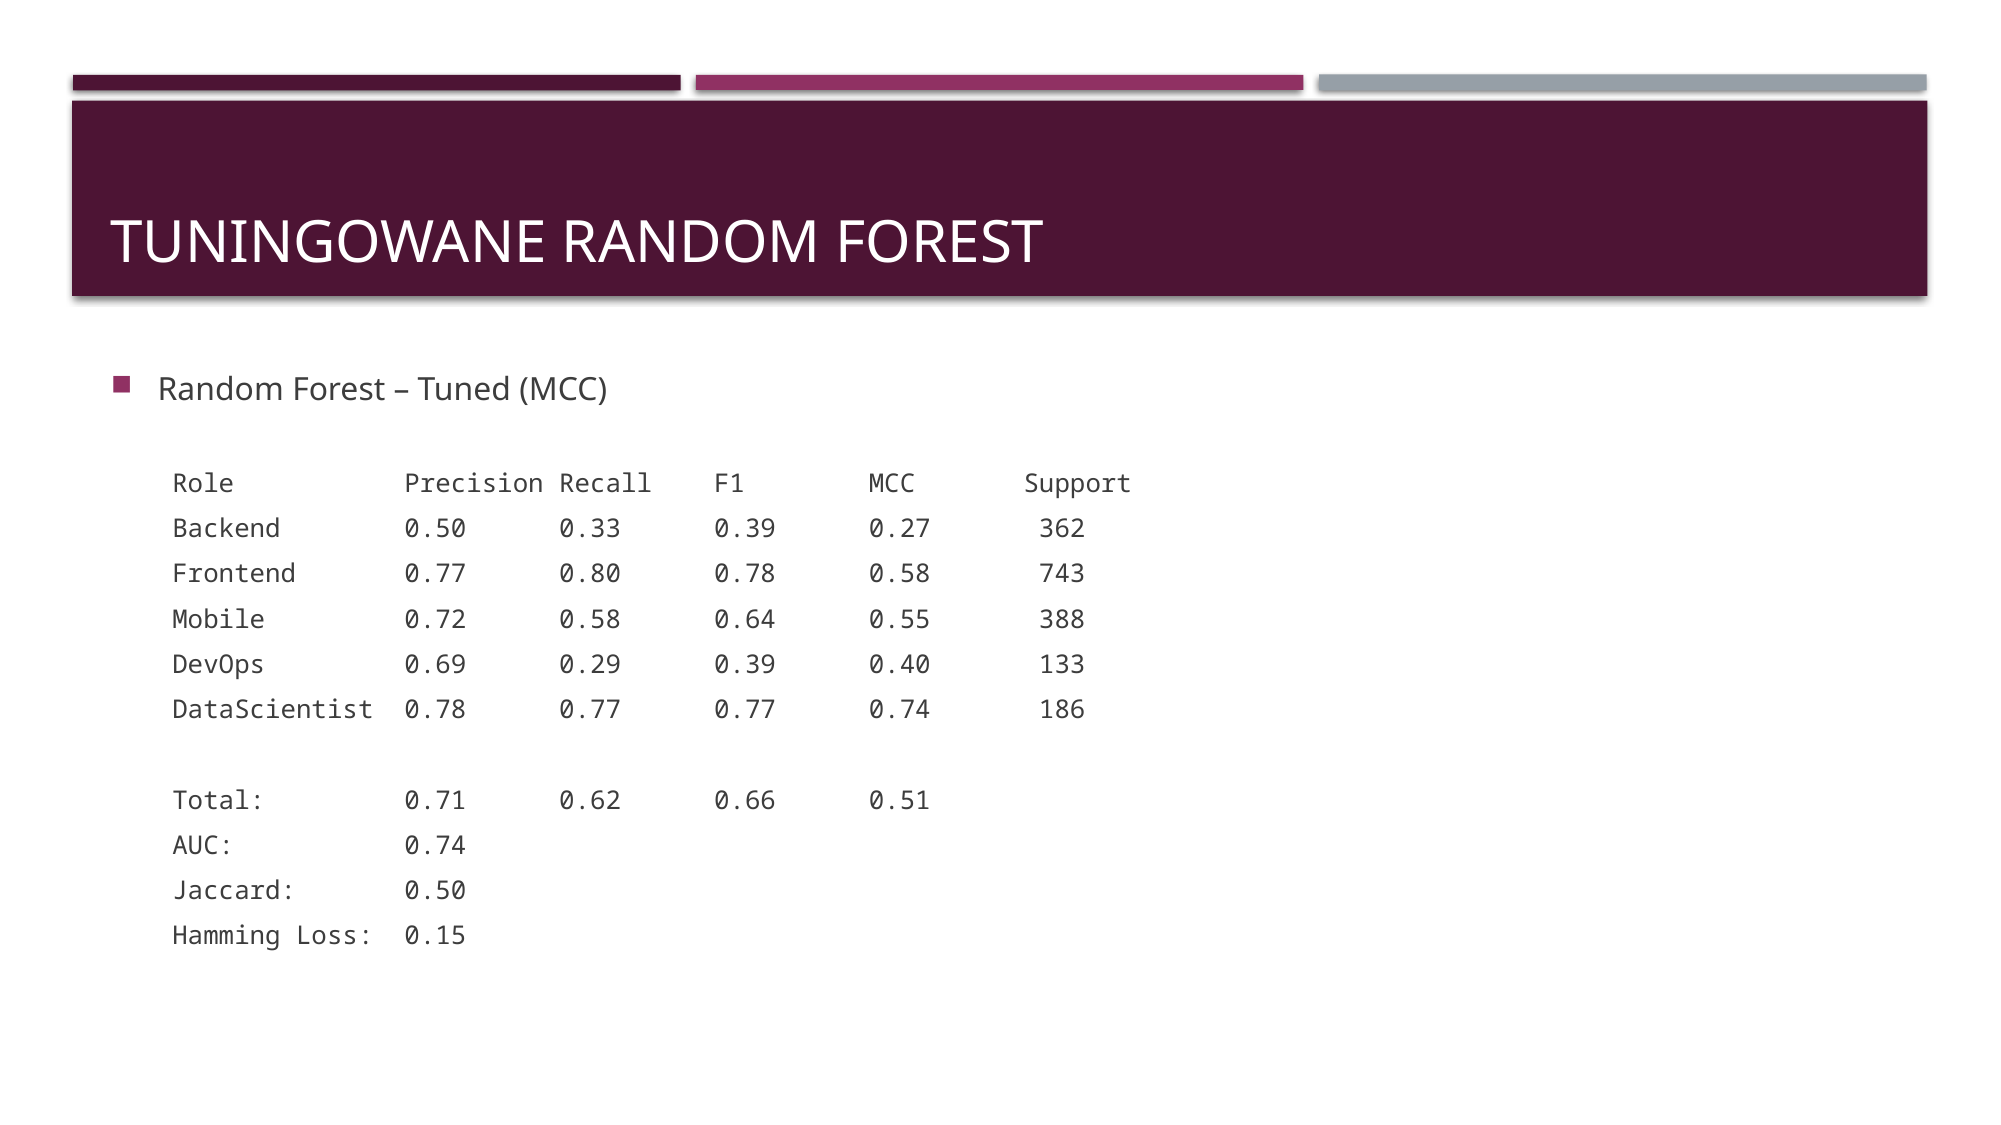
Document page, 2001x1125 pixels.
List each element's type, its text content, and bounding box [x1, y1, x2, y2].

title tuningowane Random forest [95, 115, 1905, 282]
list Random Forest – Tuned (MCC) Role Precision Recall F1 MCC Support Backend 0.50 0.33 0.39 0.27 362 Frontend 0.77 0.80 0.78 0.58 743 Mobile 0.72 0.58 0.64 0.55 388 DevOps 0.69 0.29 0.39 0.40 133 DataScientist 0.78 0.77 0.77 0.74 186 Total: 0.71 0.62 0.66 0.51 AUC: 0.74 Jaccard: 0.50 Hamming Loss: 0.15 [95, 357, 1905, 962]
